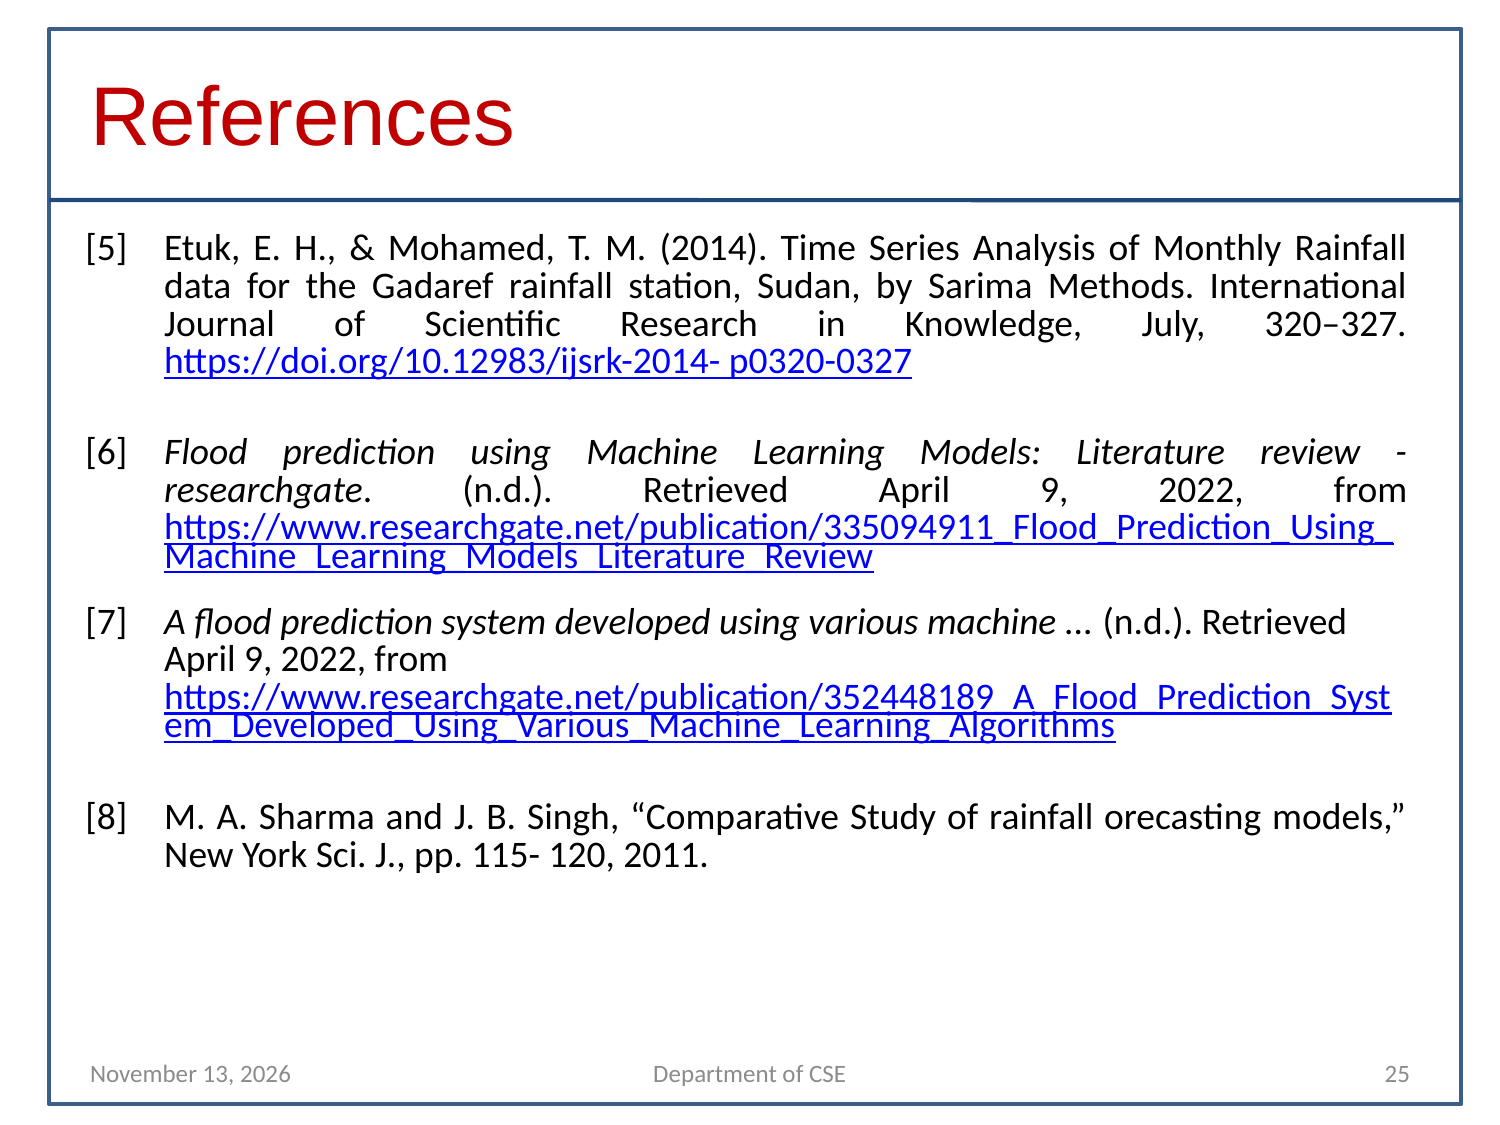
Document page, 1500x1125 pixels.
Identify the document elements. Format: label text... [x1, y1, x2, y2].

table_cell [7] [70, 598, 149, 794]
table_cell [8] [70, 794, 149, 967]
slide_number 25 [1074, 1042, 1425, 1103]
table_cell Flood prediction using Machine Learning Models: Literature review - researchgate. (n.d.). Retrieved April 9, 2022, from https://www.researchgate.net/publication/335094911_Flood_Prediction_Using_Machine_Learning_Models_Literature_Review [149, 429, 1423, 598]
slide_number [75, 1042, 425, 1103]
table_header [5] [70, 225, 149, 429]
text_box References [74, 50, 1425, 175]
table_cell M. A. Sharma and J. B. Singh, “Comparative Study of rainfall orecasting models,” New York Sci. J., pp. 115- 120, 2011. [149, 794, 1423, 967]
table_cell A flood prediction system developed using various machine ... (n.d.). Retrieved April 9, 2022, from https://www.researchgate.net/publication/352448189_A_Flood_Prediction_System_Developed_Using_Various_Machine_Learning_Algorithms [149, 598, 1423, 794]
footer Department of CSE [512, 1042, 988, 1103]
table_header Etuk, E. H., & Mohamed, T. M. (2014). Time Series Analysis of Monthly Rainfall data for the Gadaref rainfall station, Sudan, by Sarima Methods. International Journal of Scientific Research in Knowledge, July, 320–327. https://doi.org/10.12983/ijsrk-2014- p0320-0327 [149, 225, 1423, 429]
table_cell [6] [70, 429, 149, 598]
